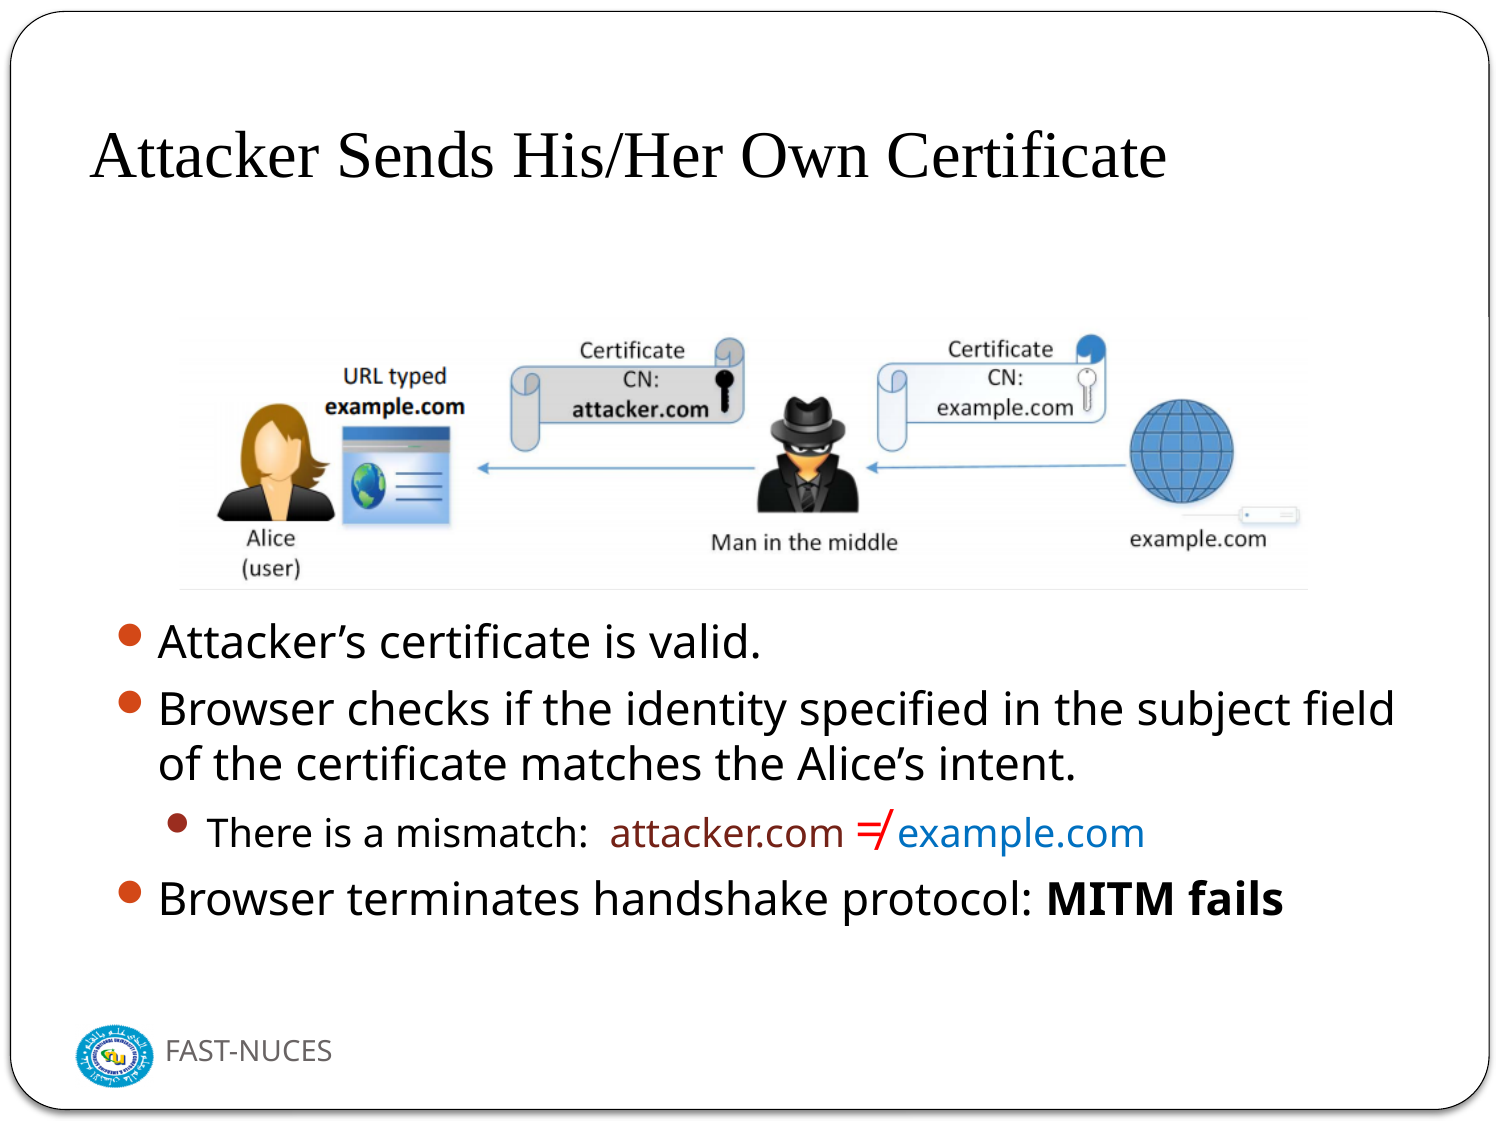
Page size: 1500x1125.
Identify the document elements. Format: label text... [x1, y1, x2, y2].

picture [123, 1060, 154, 1088]
footer FAST-NUCES [150, 1012, 800, 1088]
picture [91, 1038, 138, 1075]
title Attacker Sends His/Her Own Certificate [75, 64, 1413, 206]
picture [74, 1024, 154, 1088]
list Attacker’s certificate is valid. Browser checks if the identity specified in the subject field of the certificate matches the Alice’s intent. There is a mismatch: attacker.com ≠ example.com Browser terminates handshake protocol: MITM fails [100, 587, 1414, 939]
picture [179, 312, 1309, 591]
